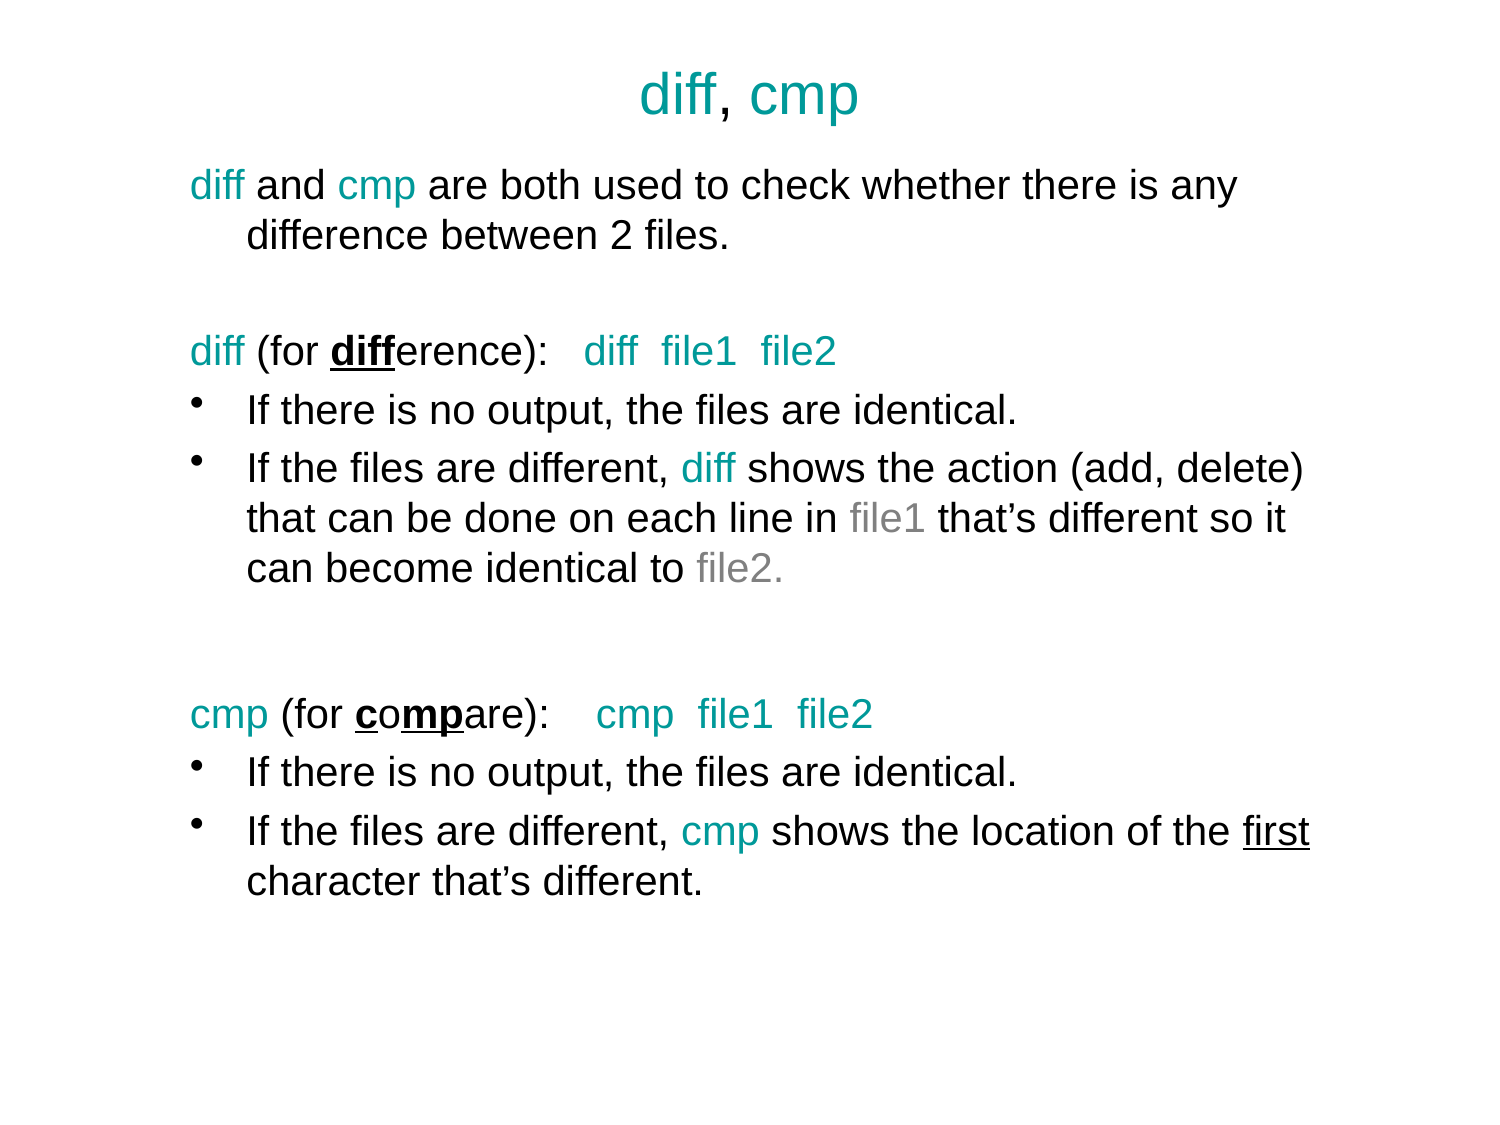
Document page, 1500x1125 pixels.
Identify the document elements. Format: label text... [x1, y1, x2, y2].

list diff and cmp are both used to check whether there is any difference between 2 files. diff (for difference): diff file1 file2 If there is no output, the files are identical. If the files are different, diff shows the action (add, delete) that can be done on each line in file1 that’s different so it can become identical to file2. cmp (for compare): cmp file1 file2 If there is no output, the files are identical. If the files are different, cmp shows the location of the first character that’s different. [174, 149, 1338, 976]
title diff, cmp [74, 44, 1426, 138]
